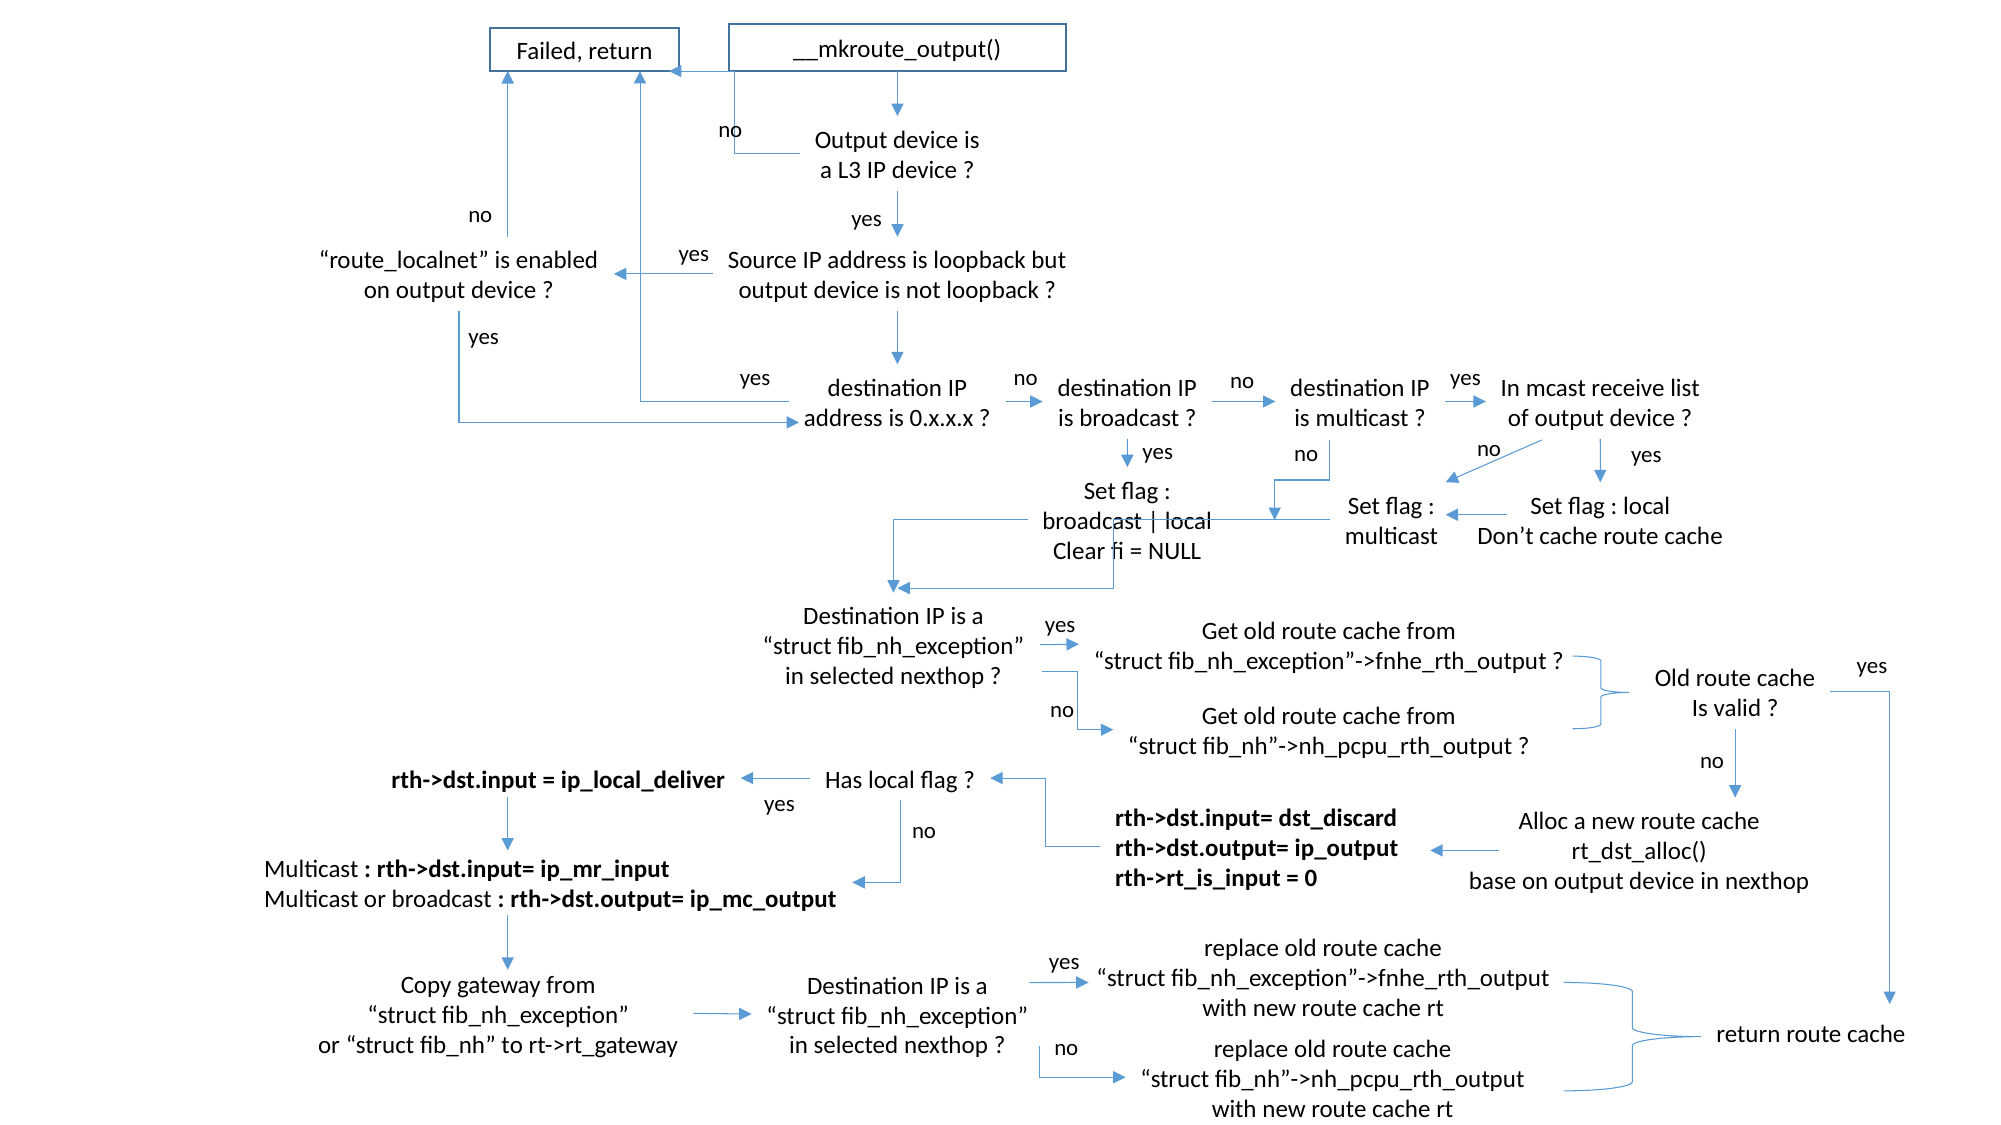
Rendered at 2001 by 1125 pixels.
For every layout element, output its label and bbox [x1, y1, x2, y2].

text_box [695, 924, 1921, 1125]
text_box [1841, 643, 1903, 686]
text_box [249, 755, 952, 1066]
text_box [742, 755, 1097, 847]
text_box [1100, 793, 1414, 899]
text_box [453, 314, 515, 357]
text_box [1430, 654, 1890, 1004]
text_box [1215, 358, 1270, 401]
text_box [304, 23, 1739, 767]
